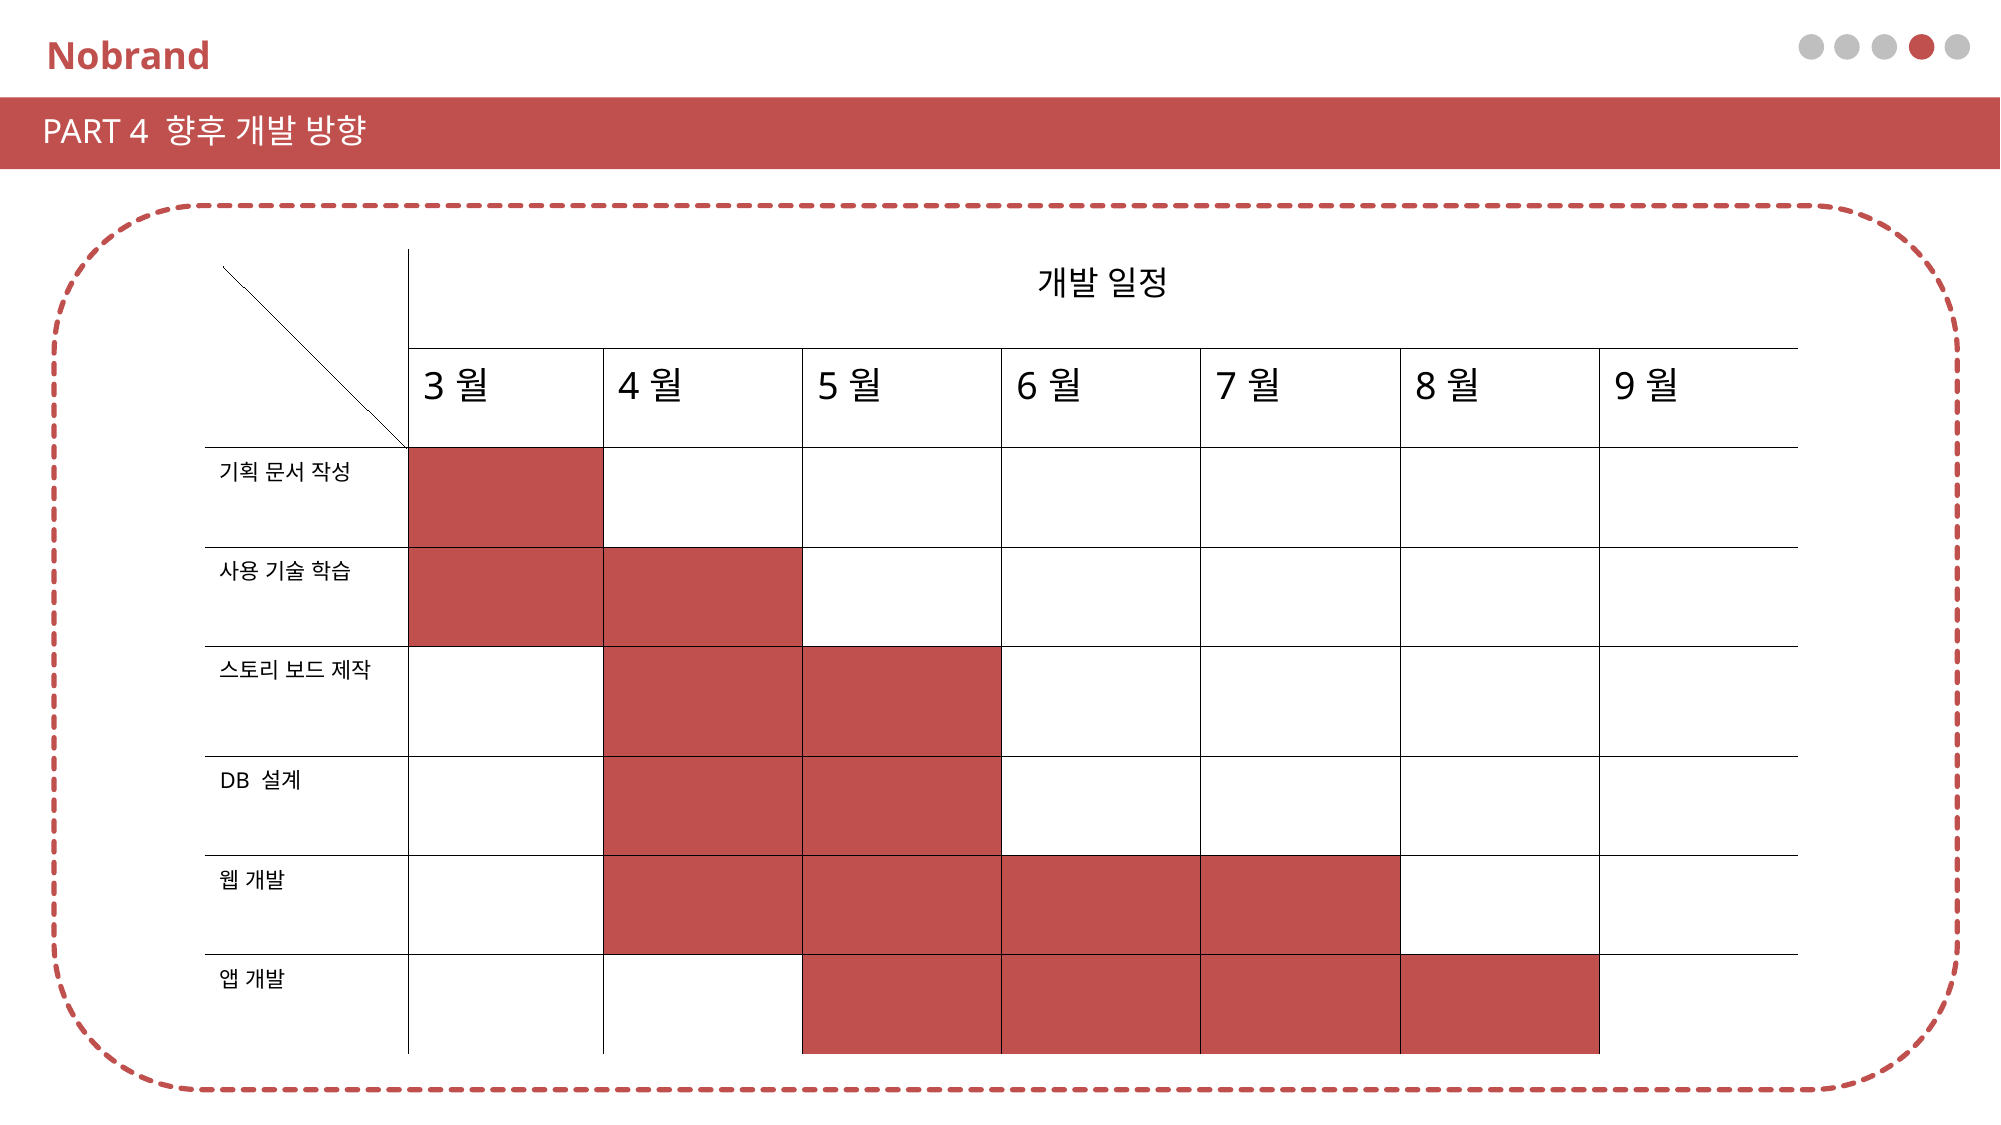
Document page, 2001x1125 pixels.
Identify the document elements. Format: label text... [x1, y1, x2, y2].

text_box [0, 96, 2000, 170]
text_box Nobrand [31, 24, 226, 85]
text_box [223, 266, 407, 449]
text_box [1797, 33, 1826, 61]
text_box [1833, 33, 1861, 61]
text_box PART 4 향후 개발 방향 [27, 102, 383, 158]
text_box [1870, 33, 1899, 61]
text_box [1907, 33, 1936, 61]
text_box [53, 204, 1959, 1091]
text_box [1943, 33, 1972, 61]
